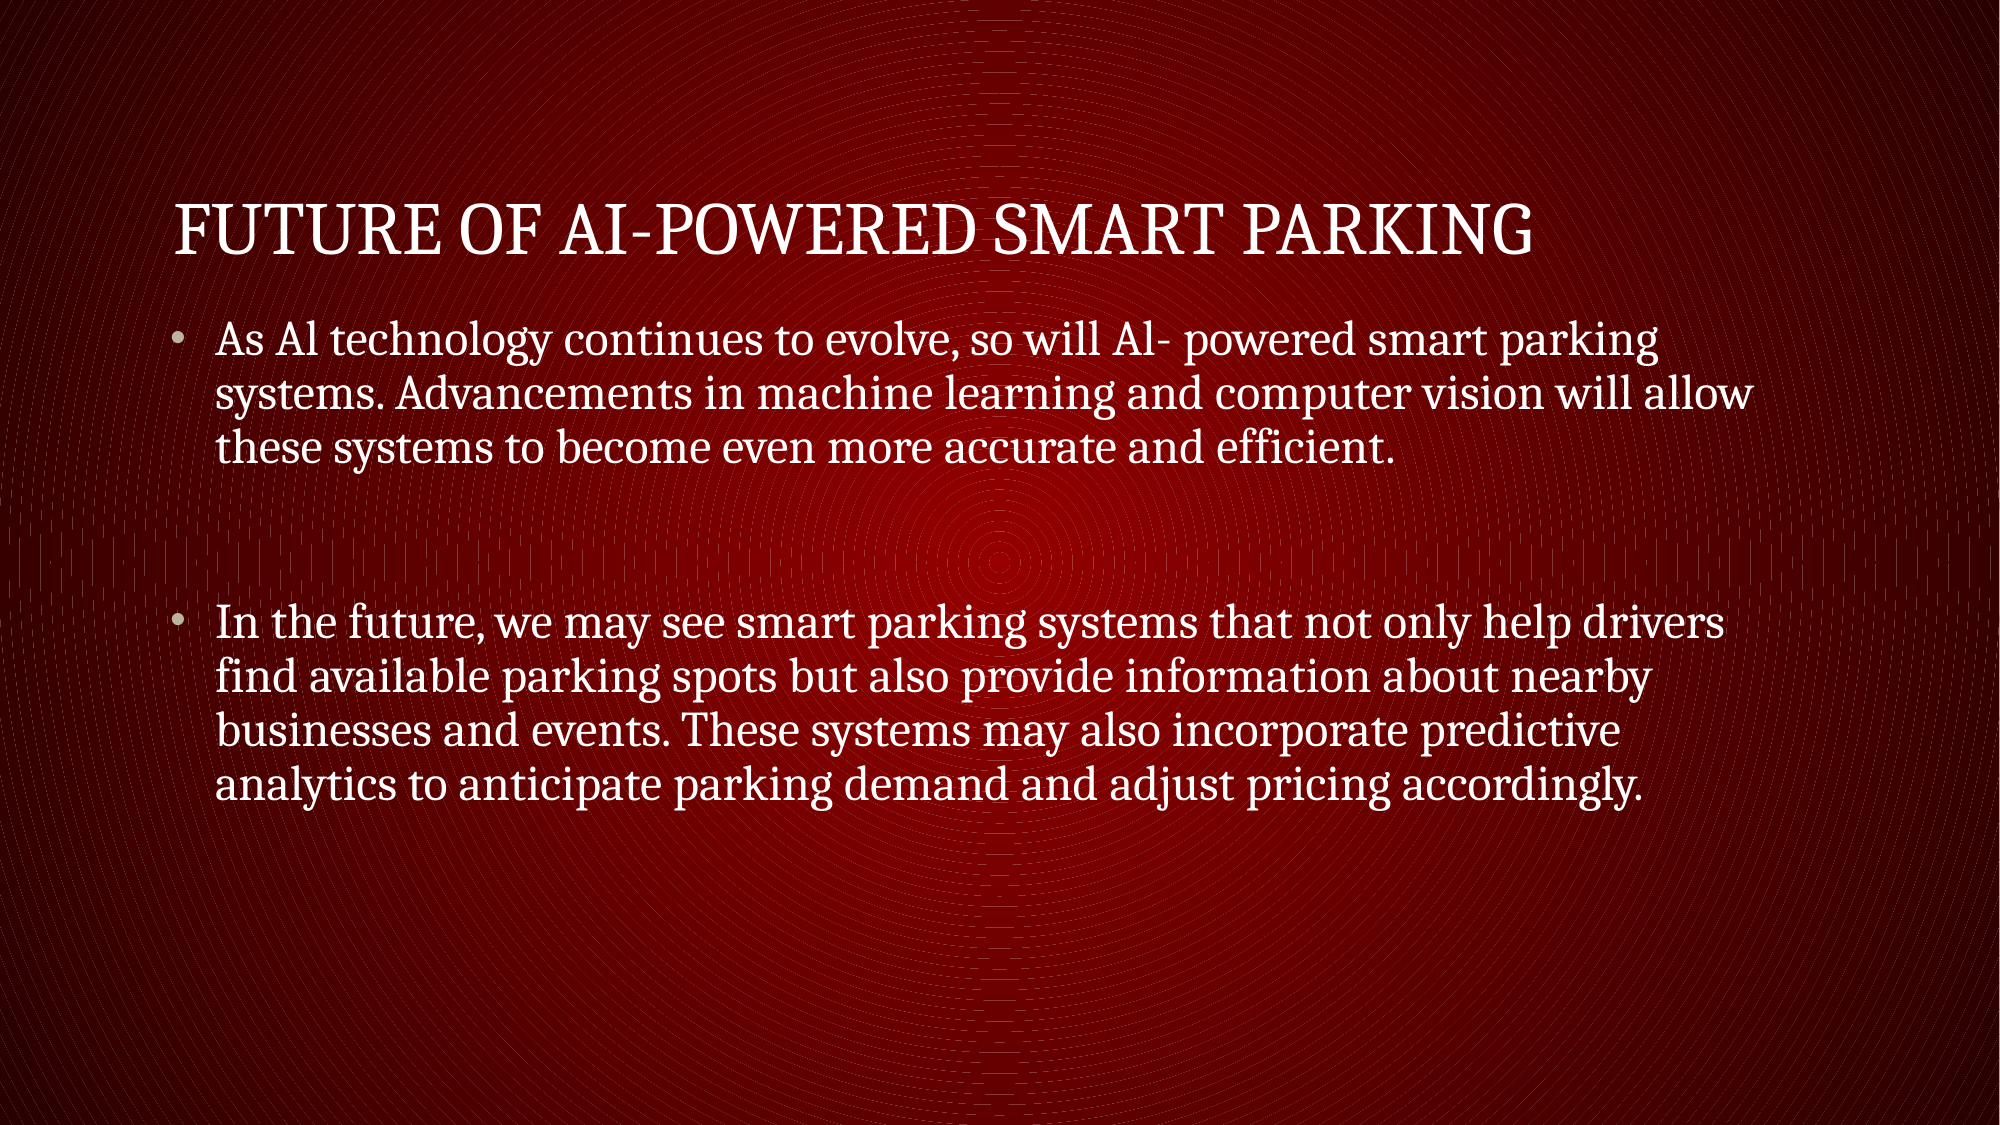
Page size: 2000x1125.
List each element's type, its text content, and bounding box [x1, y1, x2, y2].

title Future of Ai-powered Smart Parking [153, 79, 1854, 280]
list As Al technology continues to evolve, so will Al- powered smart parking systems. Advancements in machine learning and computer vision will allow these systems to become even more accurate and efficient. In the future, we may see smart parking systems that not only help drivers find available parking spots but also provide information about nearby businesses and events. These systems may also incorporate predictive analytics to anticipate parking demand and adjust pricing accordingly. [149, 302, 1820, 1030]
